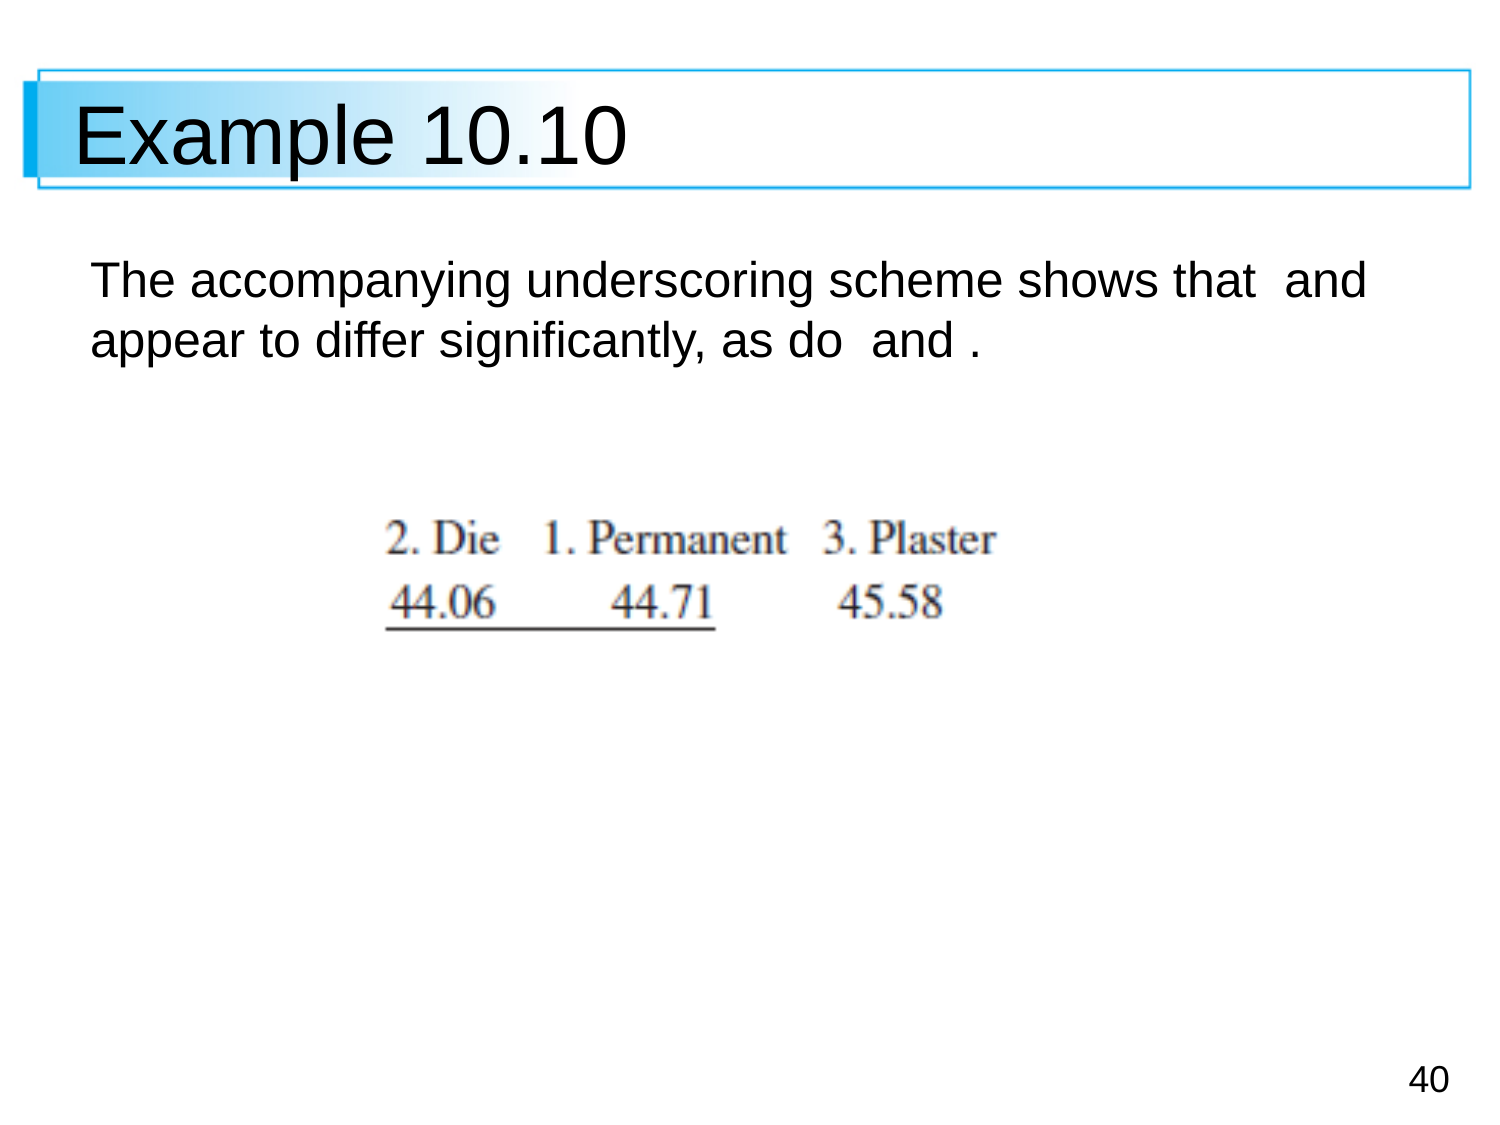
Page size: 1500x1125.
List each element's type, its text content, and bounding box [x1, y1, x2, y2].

picture [349, 512, 1022, 650]
picture [1409, 62, 1476, 200]
title Example 10.10 [58, 37, 1409, 225]
picture [14, 62, 58, 200]
